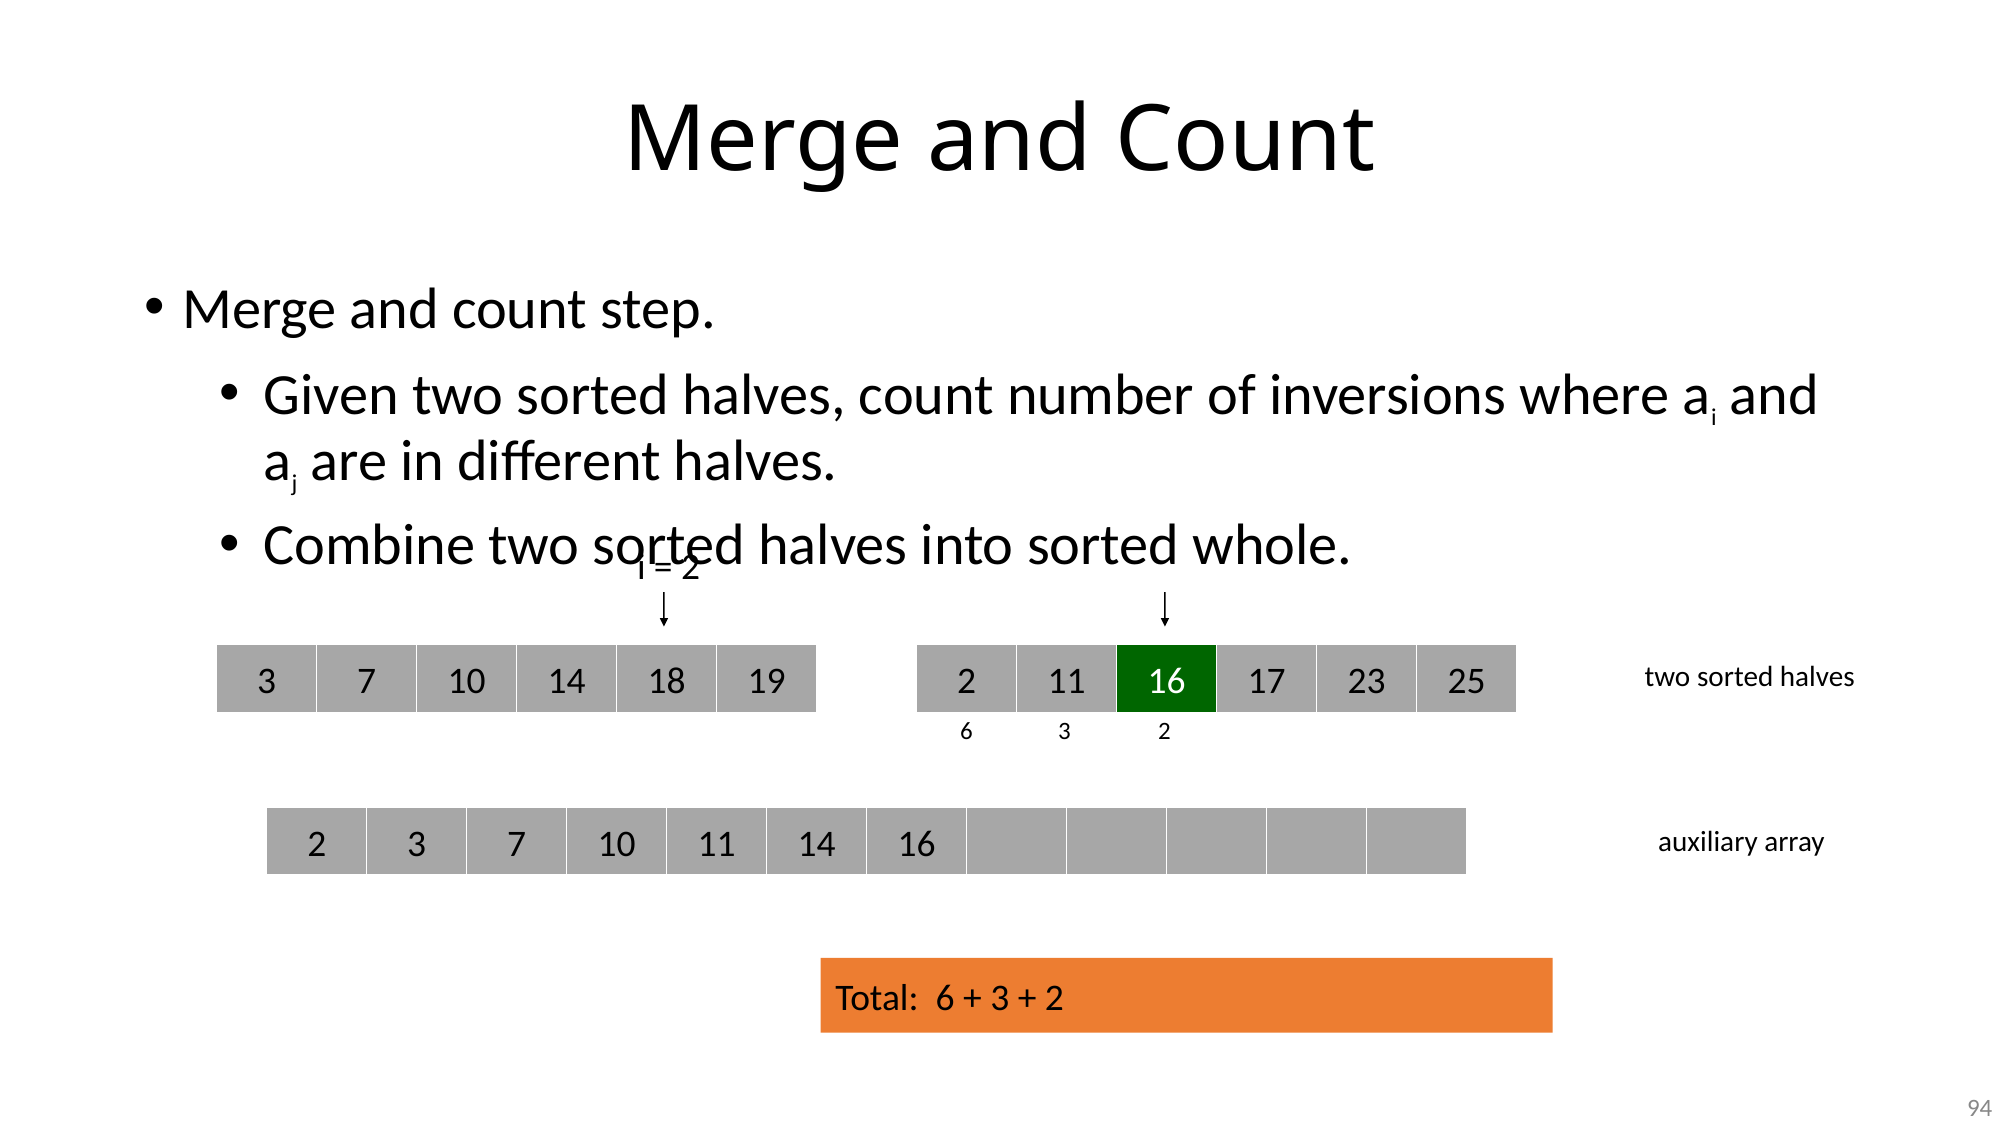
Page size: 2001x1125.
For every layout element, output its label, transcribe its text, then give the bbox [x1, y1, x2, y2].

text_box 14 [766, 807, 866, 875]
text_box 11 [666, 807, 766, 875]
text_box 16 [866, 807, 966, 875]
text_box 2 [1134, 707, 1195, 752]
text_box two sorted halves [1535, 649, 1965, 700]
text_box i = 2 [460, 534, 877, 595]
slide_number 94 [1863, 1086, 2000, 1125]
text_box 6 [936, 707, 997, 752]
text_box 3 [366, 807, 467, 875]
text_box [659, 595, 669, 627]
text_box [1166, 807, 1266, 875]
text_box 3 [1034, 707, 1094, 752]
text_box [1366, 807, 1467, 875]
text_box 10 [566, 807, 666, 875]
text_box Total: 6 + 3 + 2 [820, 957, 1553, 1033]
text_box [966, 807, 1067, 875]
text_box 7 [467, 807, 566, 875]
text_box [1266, 807, 1366, 875]
title Merge and Count [136, 9, 1863, 269]
text_box auxiliary array [1533, 814, 1950, 865]
text_box [1067, 807, 1166, 875]
text_box 2 [266, 807, 366, 875]
text_box [1160, 592, 1170, 627]
list Merge and count step. Given two sorted halves, count number of inversions where ai and aj are in different halves. Combine two sorted halves into sorted whole. [136, 269, 1863, 1125]
